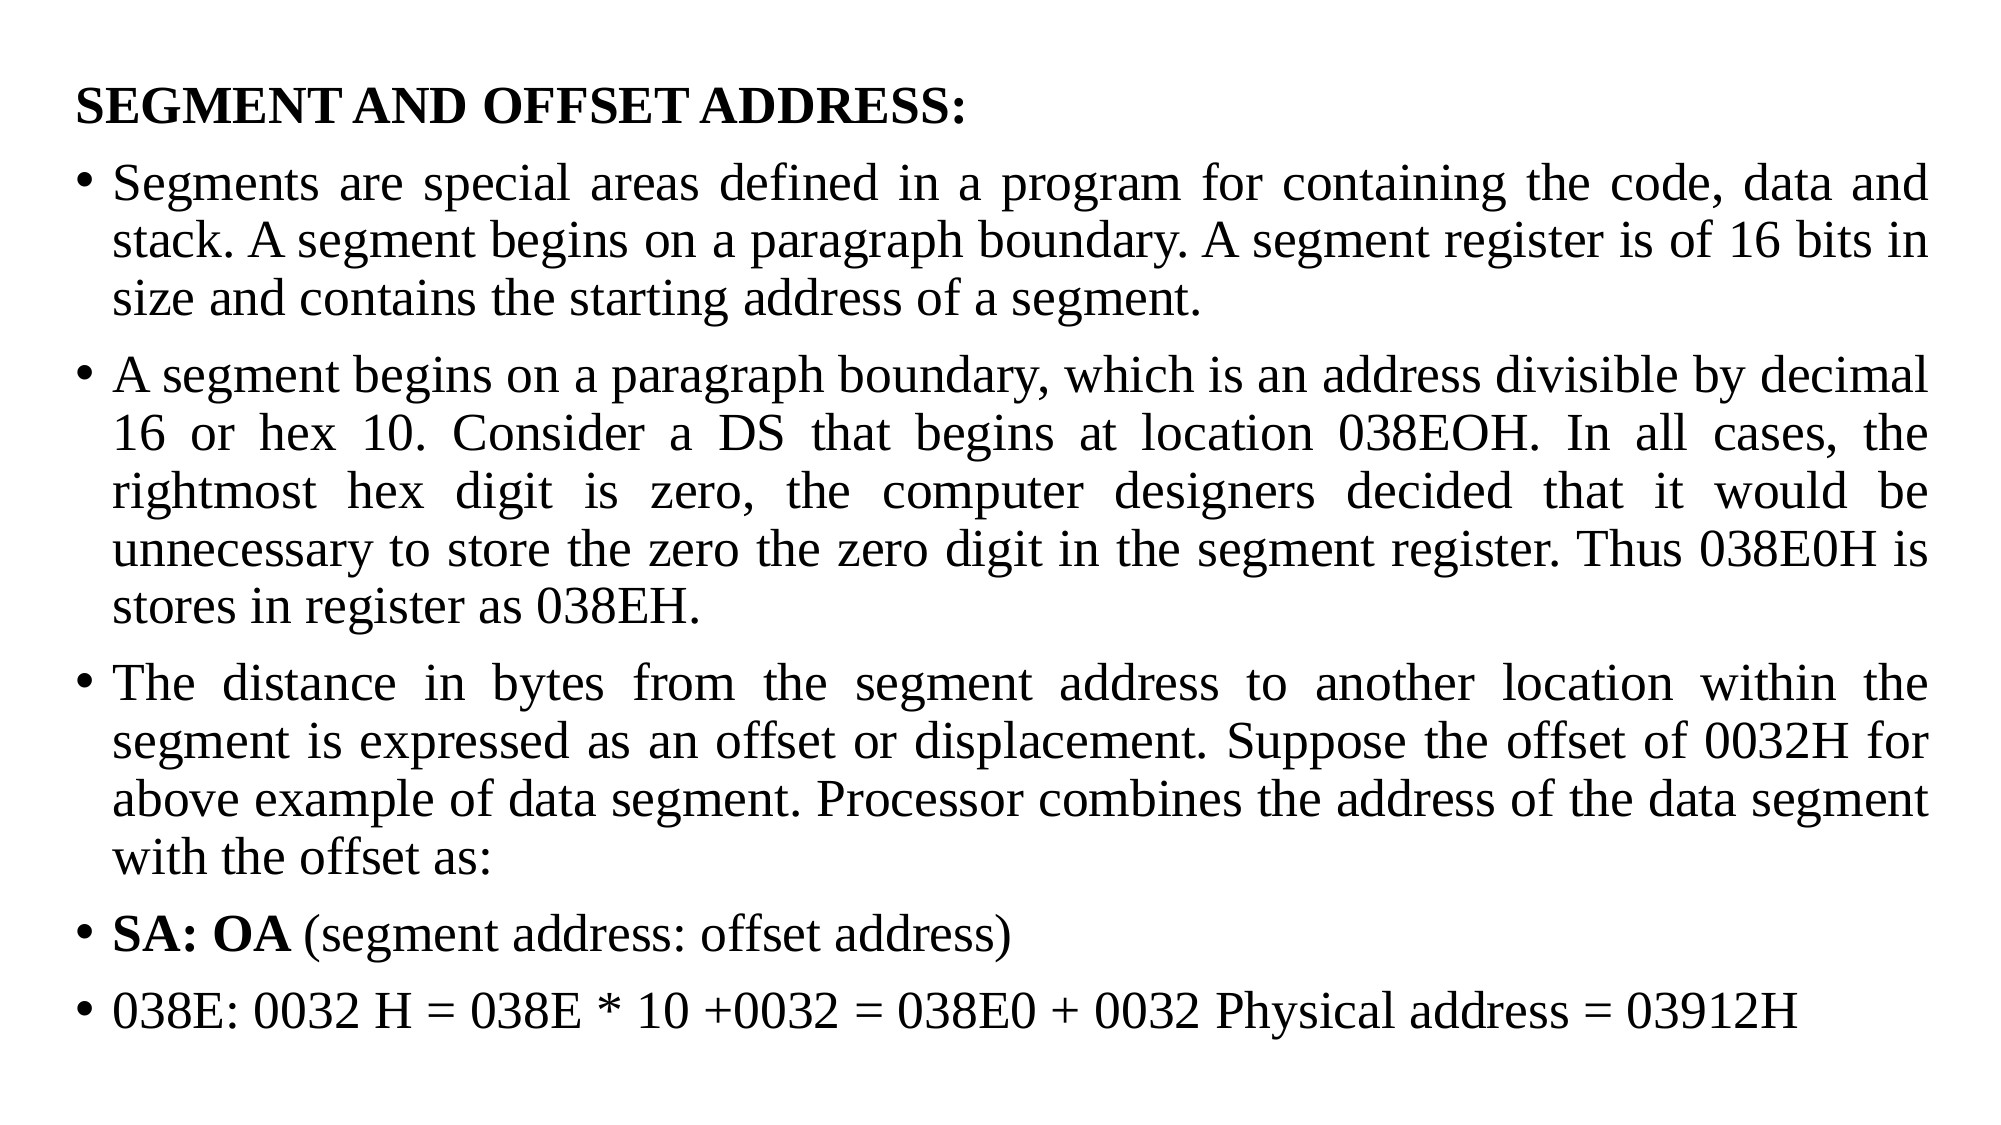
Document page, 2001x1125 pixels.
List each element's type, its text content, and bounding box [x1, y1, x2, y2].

list SEGMENT AND OFFSET ADDRESS: Segments are special areas defined in a program for containing the code, data and stack. A segment begins on a paragraph boundary. A segment register is of 16 bits in size and contains the starting address of a segment. A segment begins on a paragraph boundary, which is an address divisible by decimal 16 or hex 10. Consider a DS that begins at location 038EOH. In all cases, the rightmost hex digit is zero, the computer designers decided that it would be unnecessary to store the zero the zero digit in the segment register. Thus 038E0H is stores in register as 038EH. The distance in bytes from the segment address to another location within the segment is expressed as an offset or displacement. Suppose the offset of 0032H for above example of data segment. Processor combines the address of the data segment with the offset as: SA: OA (segment address: offset address) 038E: 0032 H = 038E * 10 +0032 = 038E0 + 0032 Physical address = 03912H [60, 69, 1946, 1048]
